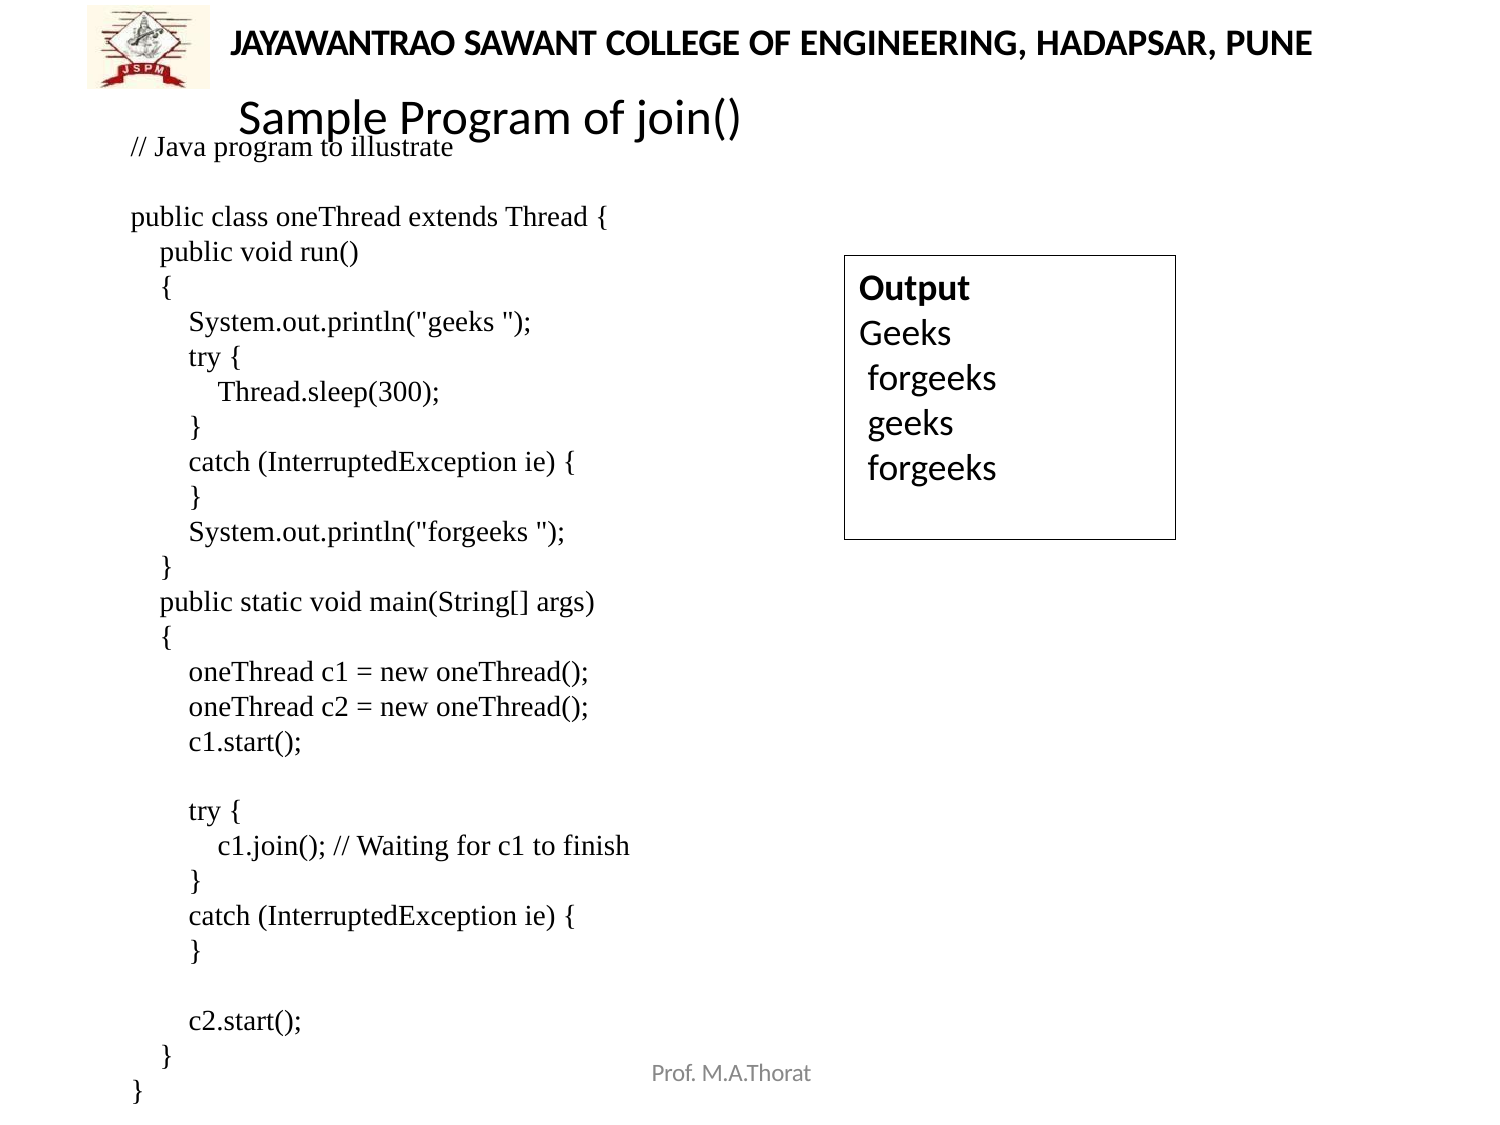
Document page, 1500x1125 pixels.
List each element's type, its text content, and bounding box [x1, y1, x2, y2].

text_box Output Geeks forgeeks geeks forgeeks [844, 255, 1176, 540]
text_box Sample Program of join() [223, 65, 1500, 152]
text_box JAYAWANTRAO SAWANT COLLEGE OF ENGINEERING, HADAPSAR, PUNE [228, 15, 1333, 63]
text_box // Java program to illustrate public class oneThread extends Thread { public void run() { System.out.println("geeks "); try { Thread.sleep(300); } catch (InterruptedException ie) { } System.out.println("forgeeks "); } public static void main(String[] args) { oneThread c1 = new oneThread(); oneThread c2 = new oneThread(); c1.start(); try { c1.join(); // Waiting for c1 to finish } catch (InterruptedException ie) { } c2.start(); } } [130, 110, 1431, 1107]
picture [87, 5, 210, 89]
footer Prof. M.A.Thorat [649, 1060, 851, 1090]
